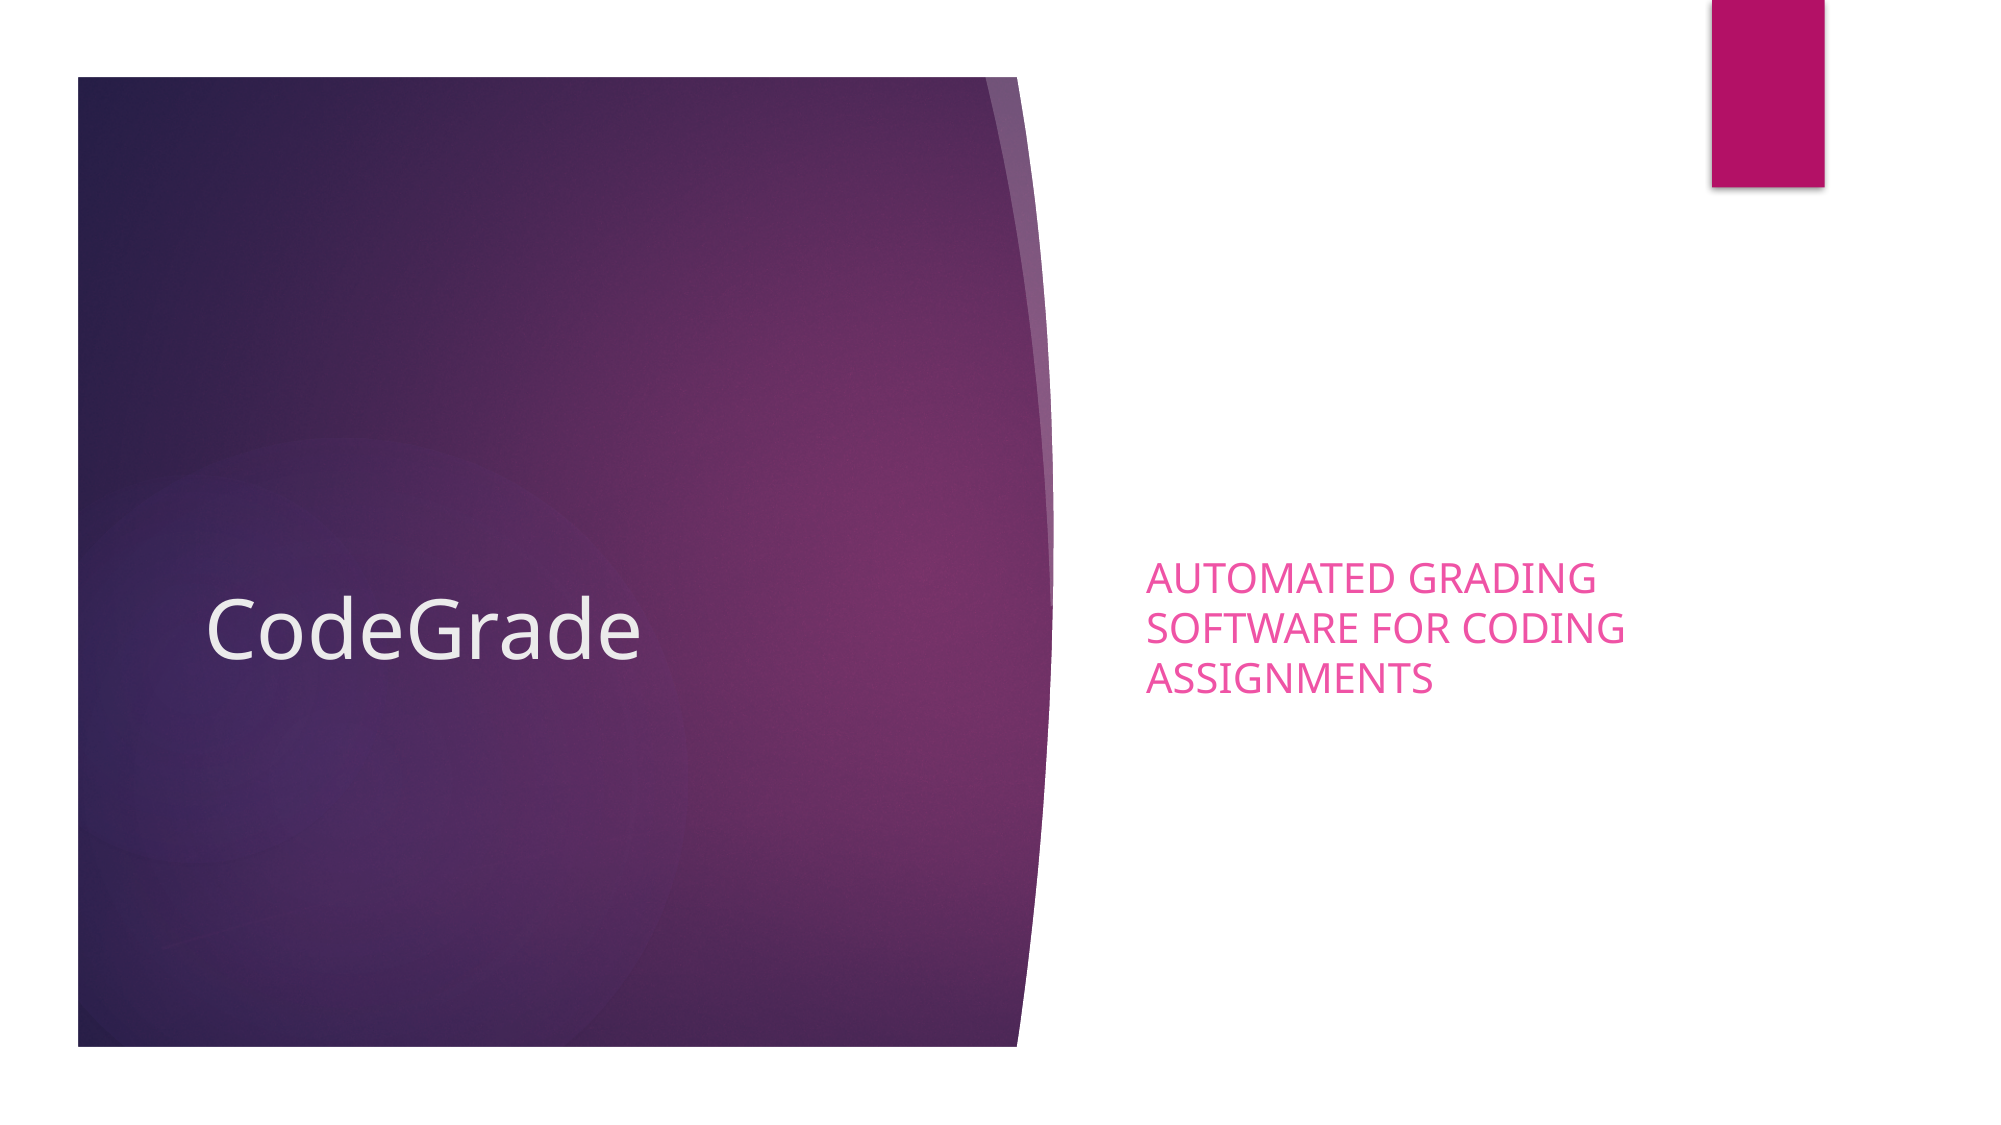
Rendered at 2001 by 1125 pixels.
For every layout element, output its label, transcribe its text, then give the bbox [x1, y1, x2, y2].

title CodeGrade [189, 439, 904, 814]
list Automated grading software for coding assignments [1131, 439, 1748, 814]
